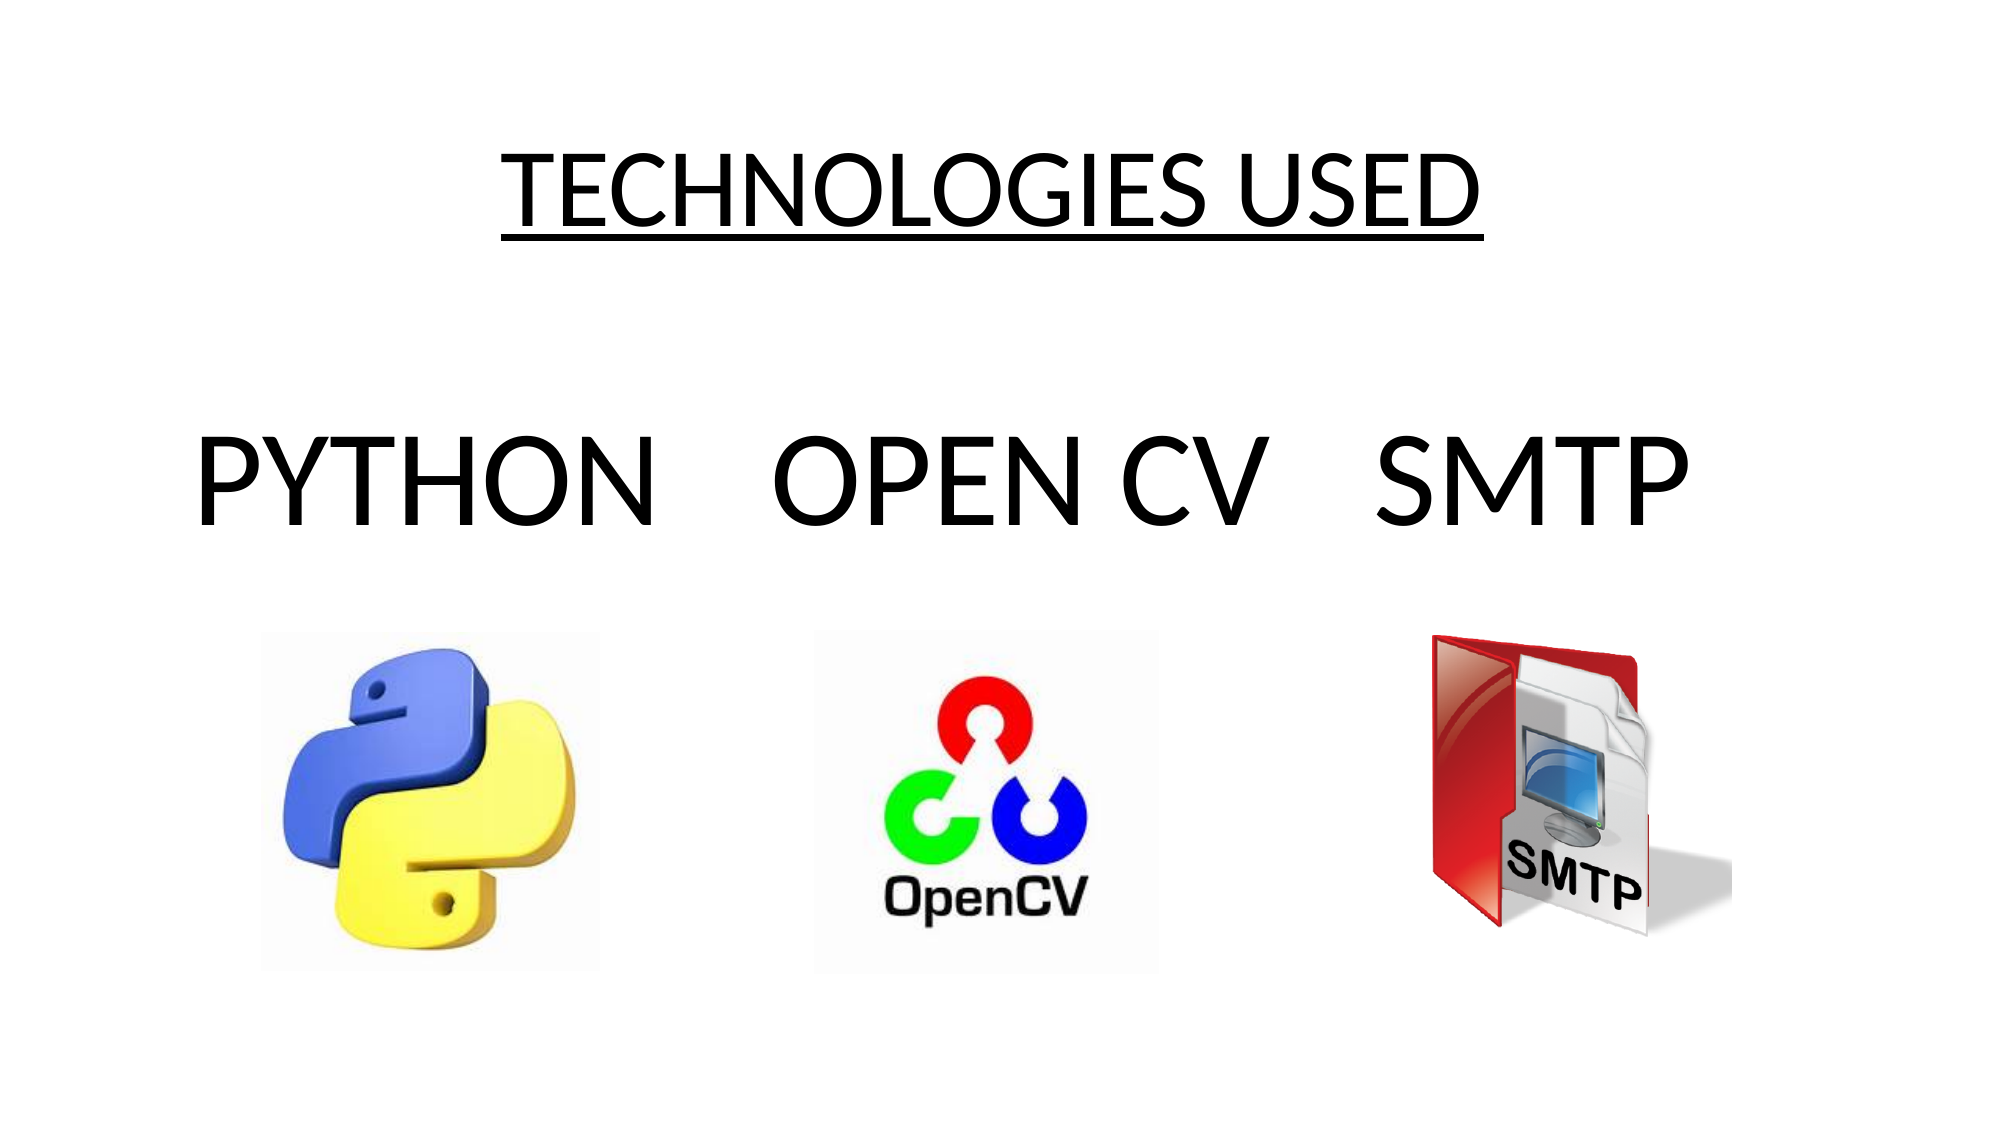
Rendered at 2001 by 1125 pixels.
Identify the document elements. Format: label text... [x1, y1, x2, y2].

text_box TECHNOLOGIES USED [485, 107, 1499, 257]
text_box PYTHON [177, 380, 755, 561]
text_box OPEN CV [755, 380, 1286, 561]
picture [260, 632, 600, 972]
picture [1424, 632, 1732, 940]
text_box SMTP [1358, 380, 1773, 561]
picture [814, 630, 1159, 974]
